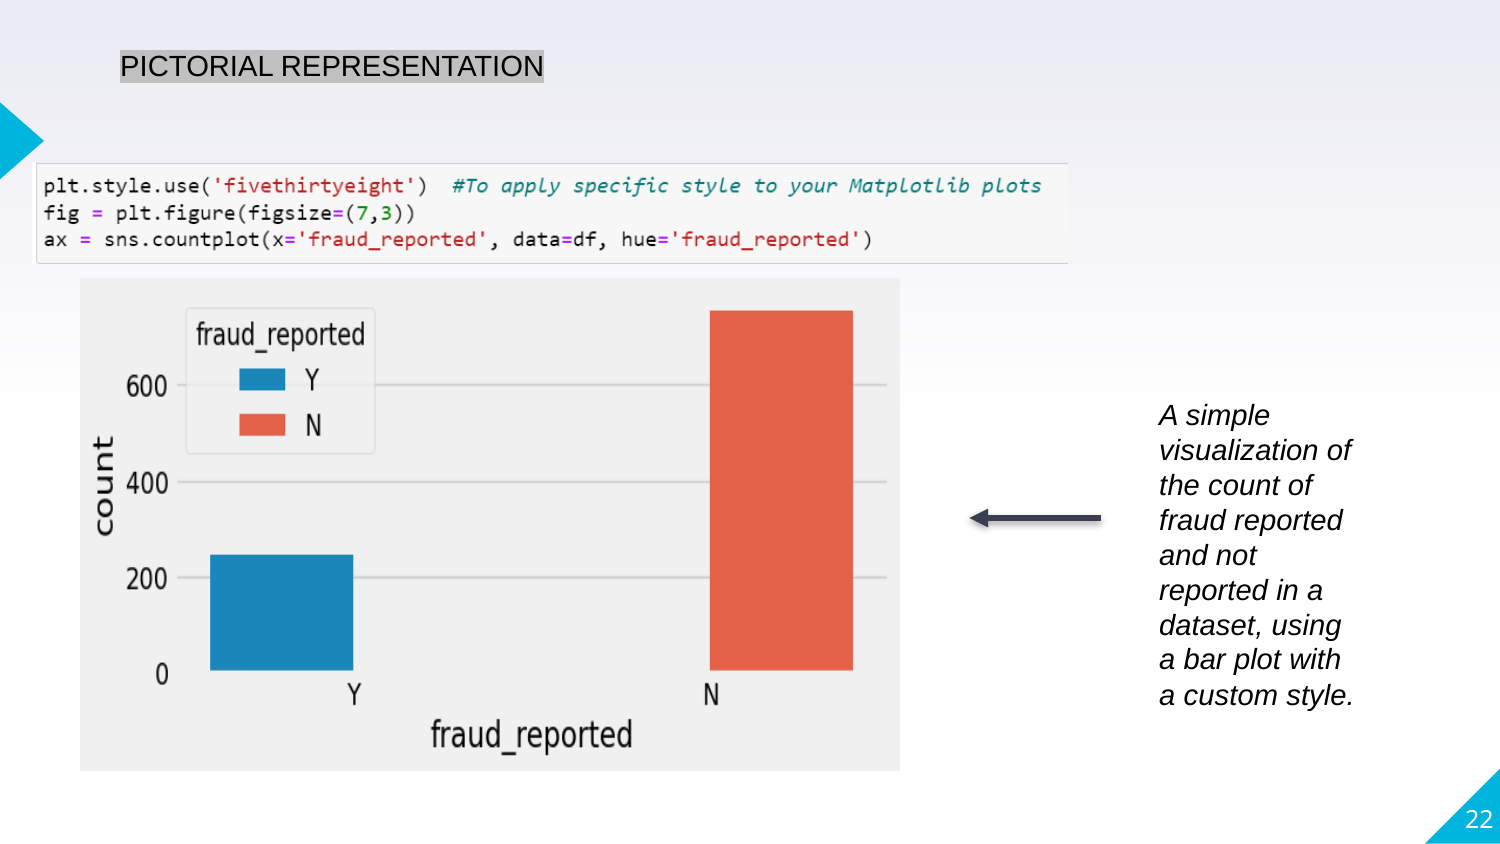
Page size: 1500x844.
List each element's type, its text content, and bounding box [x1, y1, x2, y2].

text_box A simple visualization of the count of fraud reported and not reported in a dataset, using a bar plot with a custom style. [1144, 388, 1374, 719]
slide_number 22 [1418, 760, 1494, 838]
picture [32, 162, 1069, 264]
text_box PICTORIAL REPRESENTATION [105, 40, 696, 90]
picture [79, 278, 901, 771]
